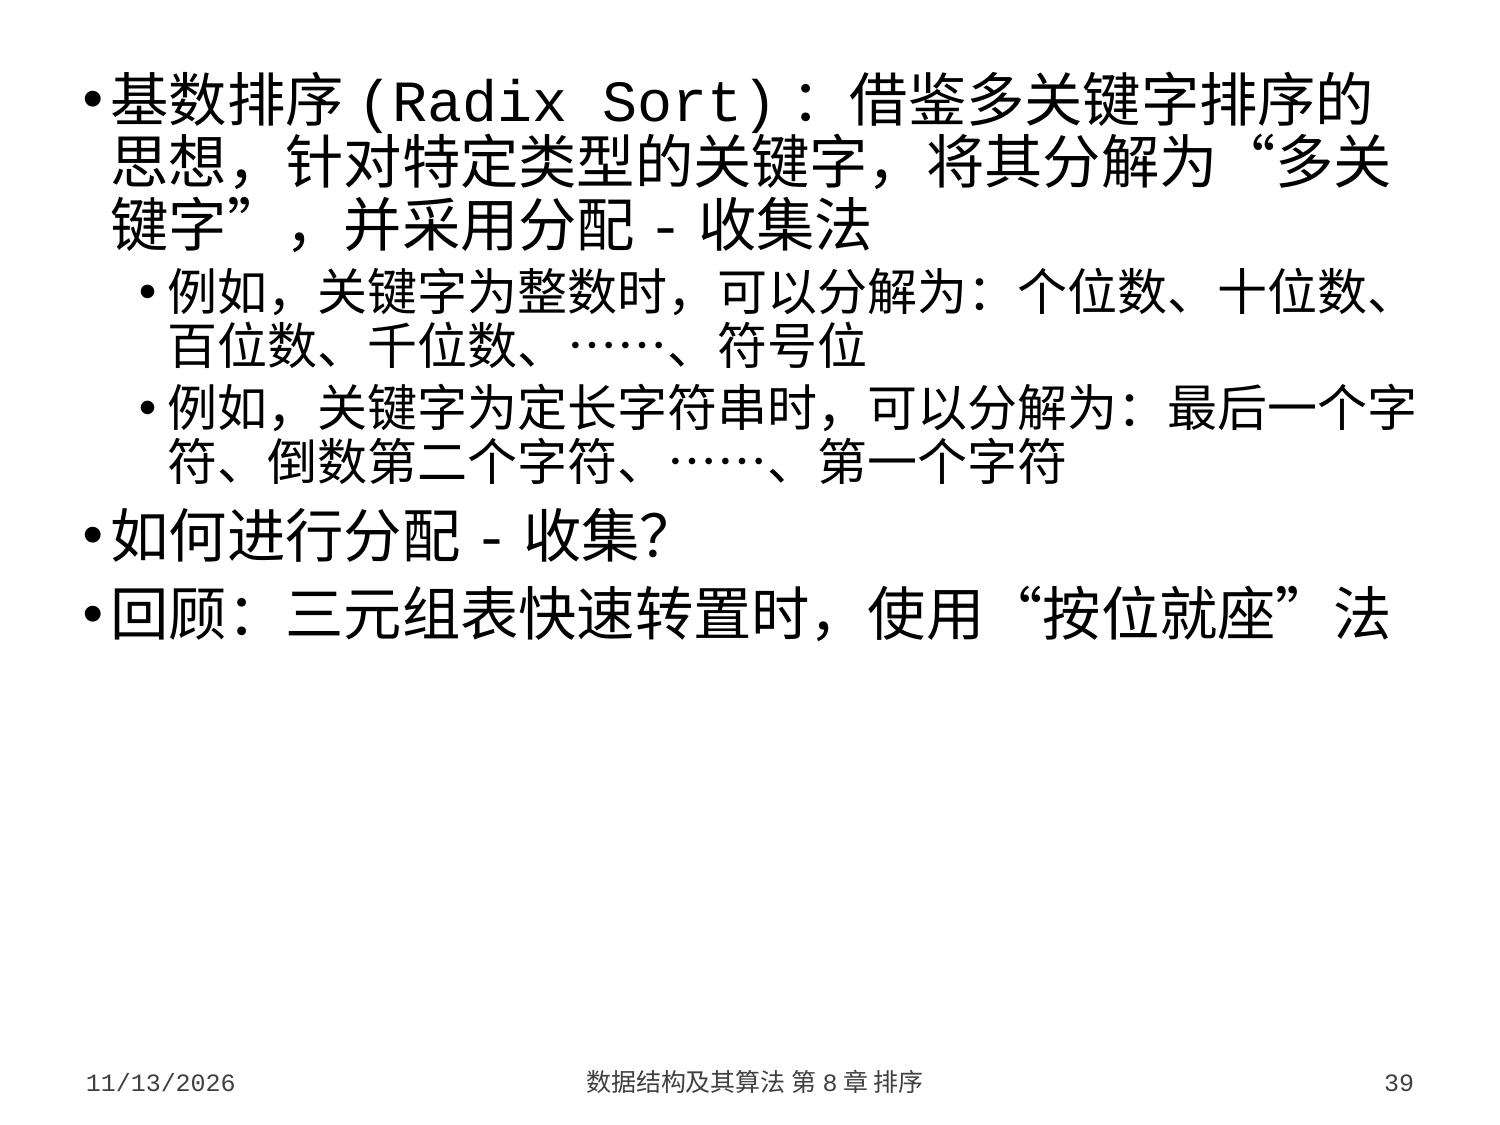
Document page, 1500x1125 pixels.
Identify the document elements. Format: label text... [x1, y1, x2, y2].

list 基数排序(Radix Sort)：借鉴多关键字排序的思想，针对特定类型的关键字，将其分解为“多关键字”，并采用分配-收集法 例如，关键字为整数时，可以分解为：个位数、十位数、百位数、千位数、……、符号位 例如，关键字为定长字符串时，可以分解为：最后一个字符、倒数第二个字符、……、第一个字符 如何进行分配-收集？ 回顾：三元组表快速转置时，使用“按位就座”法 [70, 58, 1430, 1022]
footer 数据结构及其算法 第8章 排序 [275, 1045, 1235, 1105]
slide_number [70, 1045, 259, 1105]
slide_number 39 [1251, 1045, 1430, 1105]
